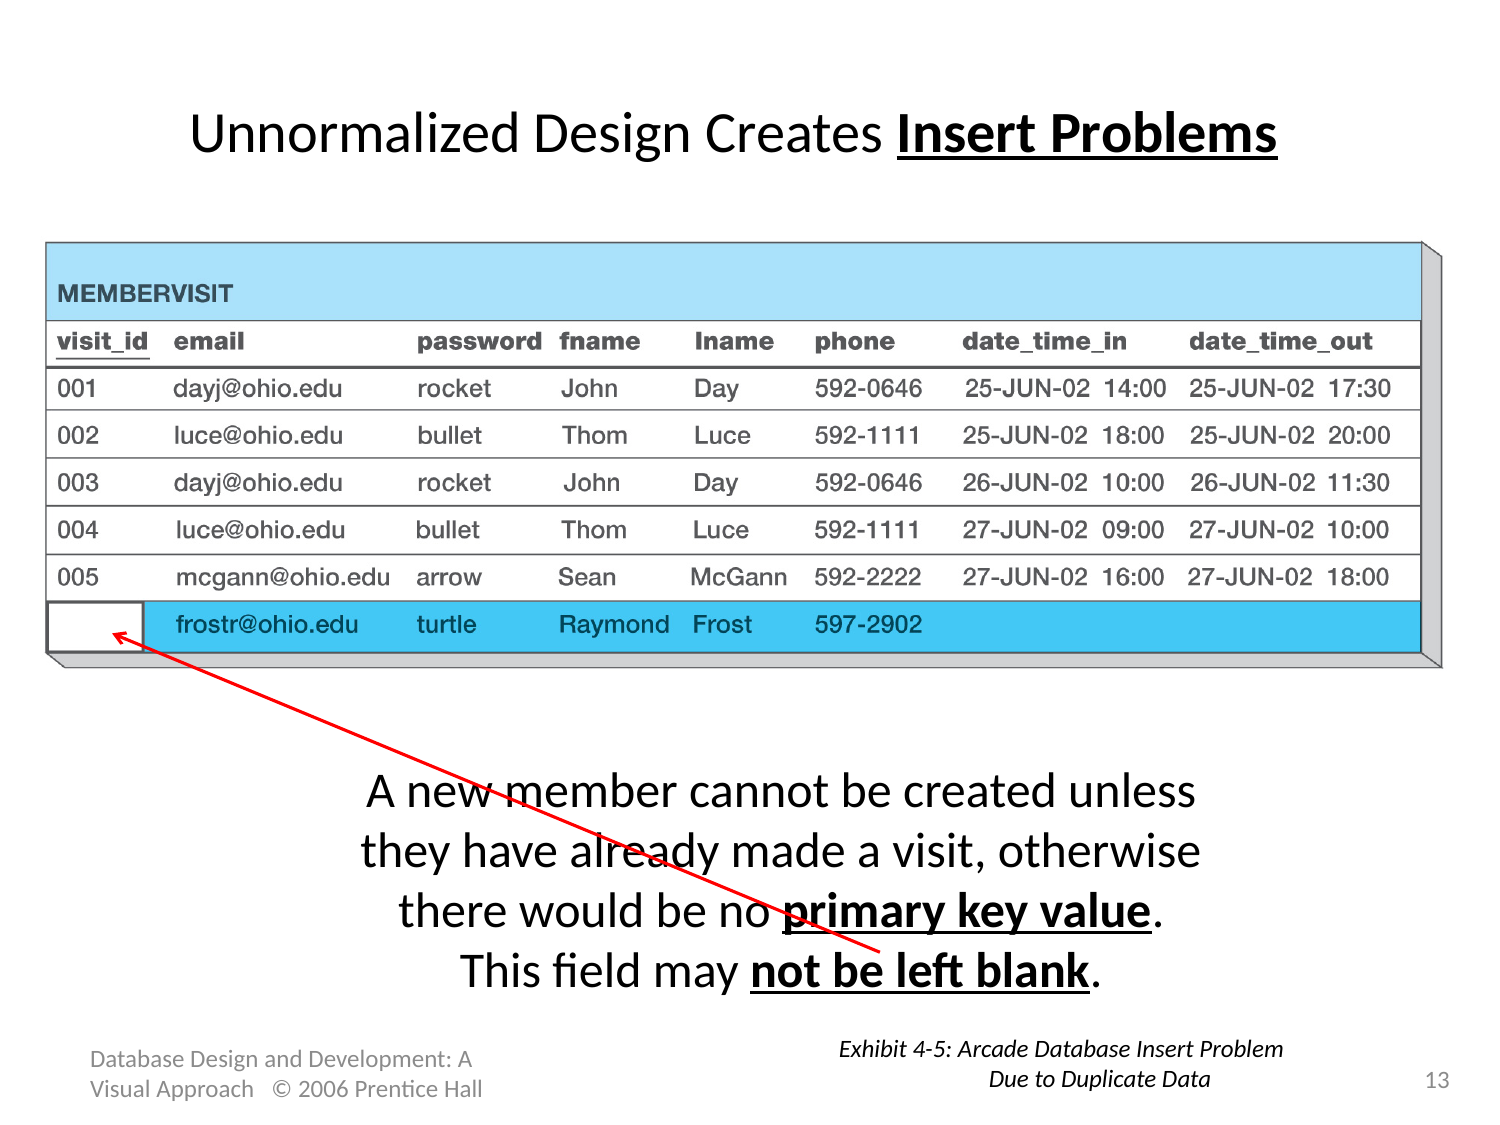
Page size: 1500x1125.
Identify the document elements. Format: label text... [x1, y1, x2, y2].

picture [444, 622, 451, 633]
picture [37, 234, 1449, 681]
picture [197, 622, 203, 630]
text_box Exhibit 4-5: Arcade Database Insert Problem Due to Duplicate Data [823, 1024, 1300, 1100]
picture [616, 622, 622, 633]
picture [298, 621, 304, 630]
text_box A new member cannot be created unless they have already made a visit, otherwise there would be no primary key value. This field may not be left blank. [337, 749, 1225, 1005]
picture [564, 625, 573, 633]
title Unnormalized Design Creates Insert Problems [58, 35, 1409, 223]
picture [234, 622, 243, 633]
picture [645, 622, 650, 633]
picture [334, 621, 340, 630]
picture [630, 621, 636, 630]
picture [188, 622, 195, 633]
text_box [111, 633, 881, 953]
picture [659, 622, 665, 630]
slide_number 13 [1375, 1054, 1465, 1103]
picture [262, 622, 268, 630]
picture [590, 622, 595, 633]
picture [277, 622, 283, 633]
picture [720, 621, 726, 630]
slide_number Database Design and Development: A Visual Approach © 2006 Prentice Hall [75, 1042, 516, 1103]
picture [608, 622, 612, 633]
